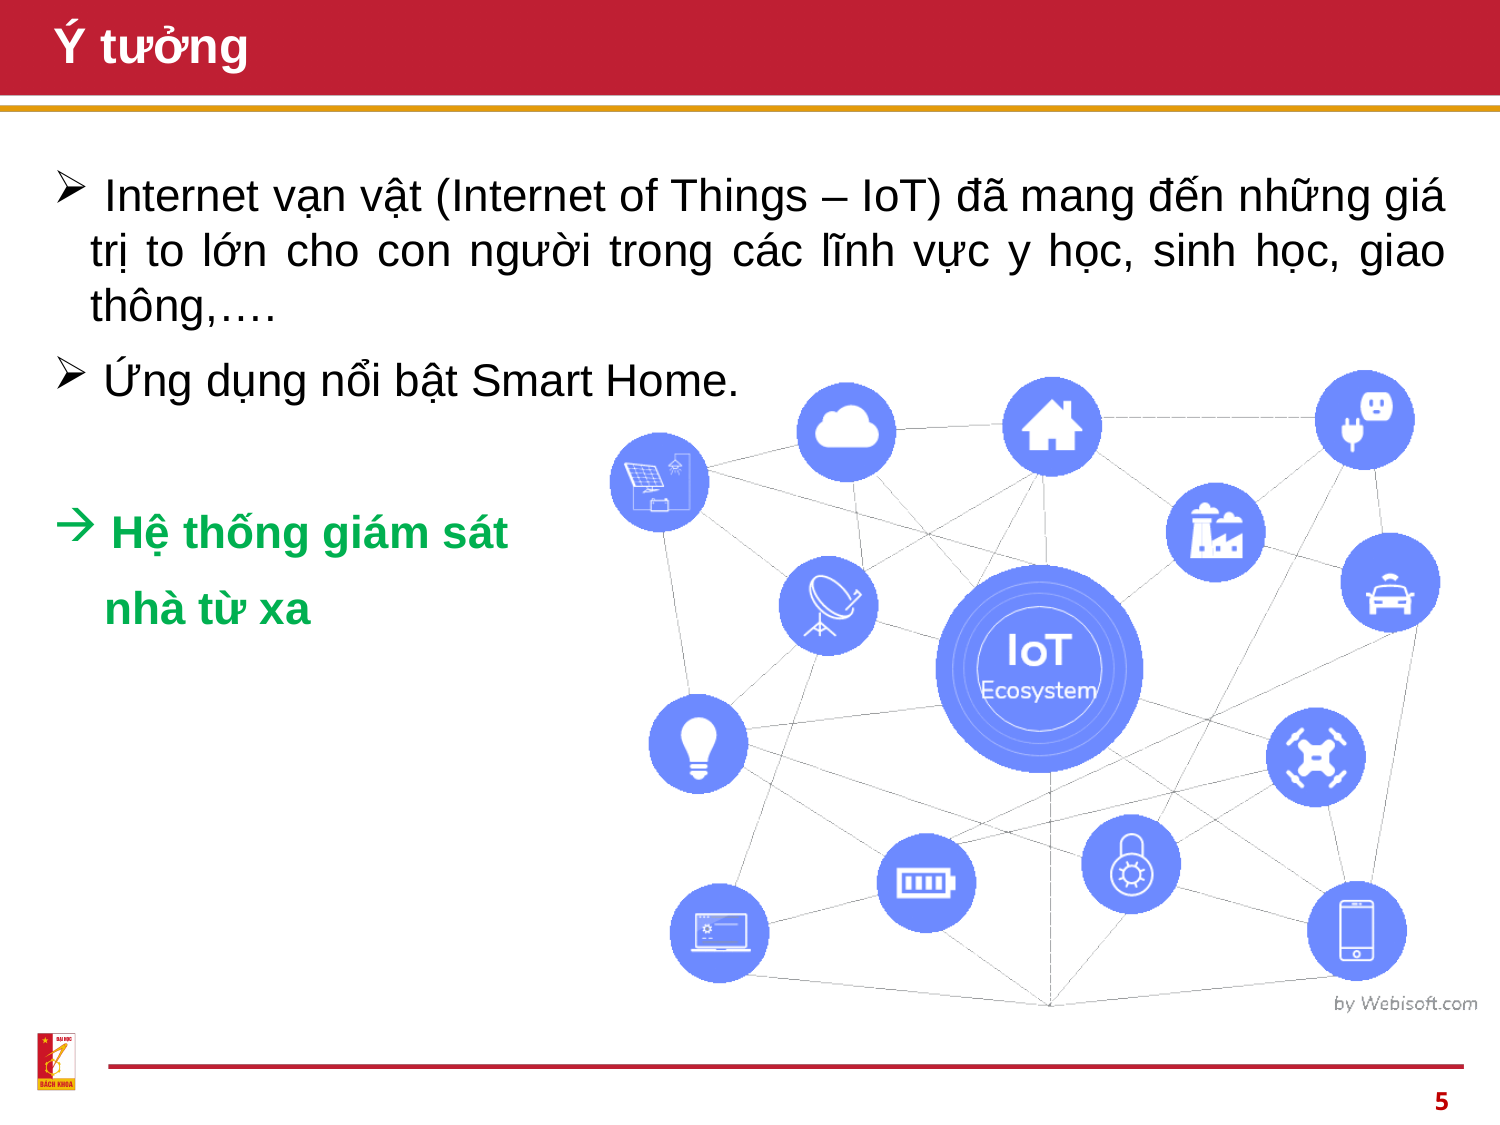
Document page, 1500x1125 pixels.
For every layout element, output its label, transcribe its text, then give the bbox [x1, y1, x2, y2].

title Ý tưởng [38, 12, 1462, 87]
picture [0, 0, 1500, 1125]
slide_number 4 [1126, 1078, 1464, 1125]
list Internet vạn vật (Internet of Things – IoT) đã mang đến những giá trị to lớn cho con người trong các lĩnh vực y học, sinh học, giao thông,…. Ứng dụng nổi bật Smart Home. Hệ thống giám sát nhà từ xa [38, 157, 1462, 1000]
